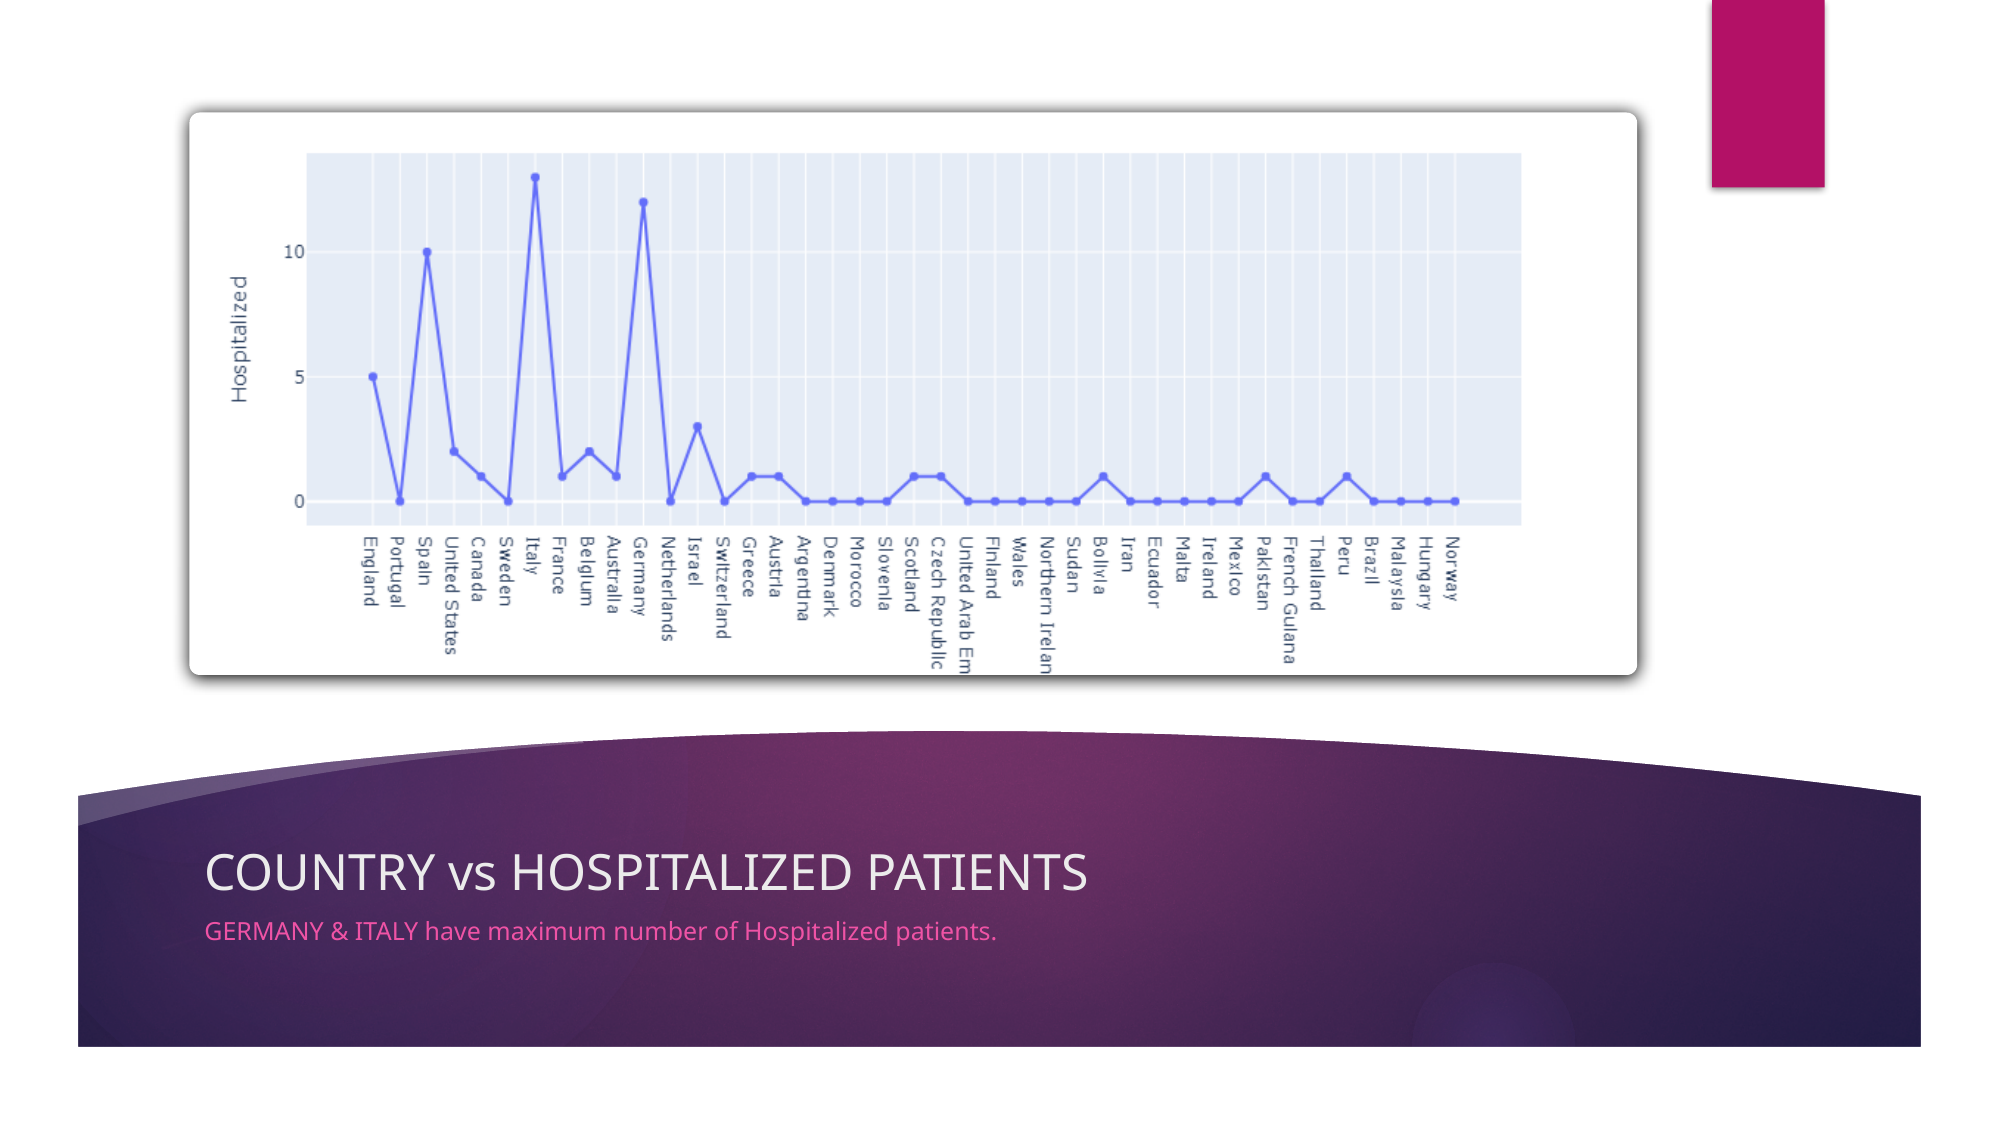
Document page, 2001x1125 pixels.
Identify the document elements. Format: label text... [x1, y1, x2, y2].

picture [189, 112, 1638, 676]
title COUNTRY vs HOSPITALIZED PATIENTS [189, 815, 1638, 908]
list GERMANY & ITALY have maximum number of Hospitalized patients. [189, 908, 1638, 990]
